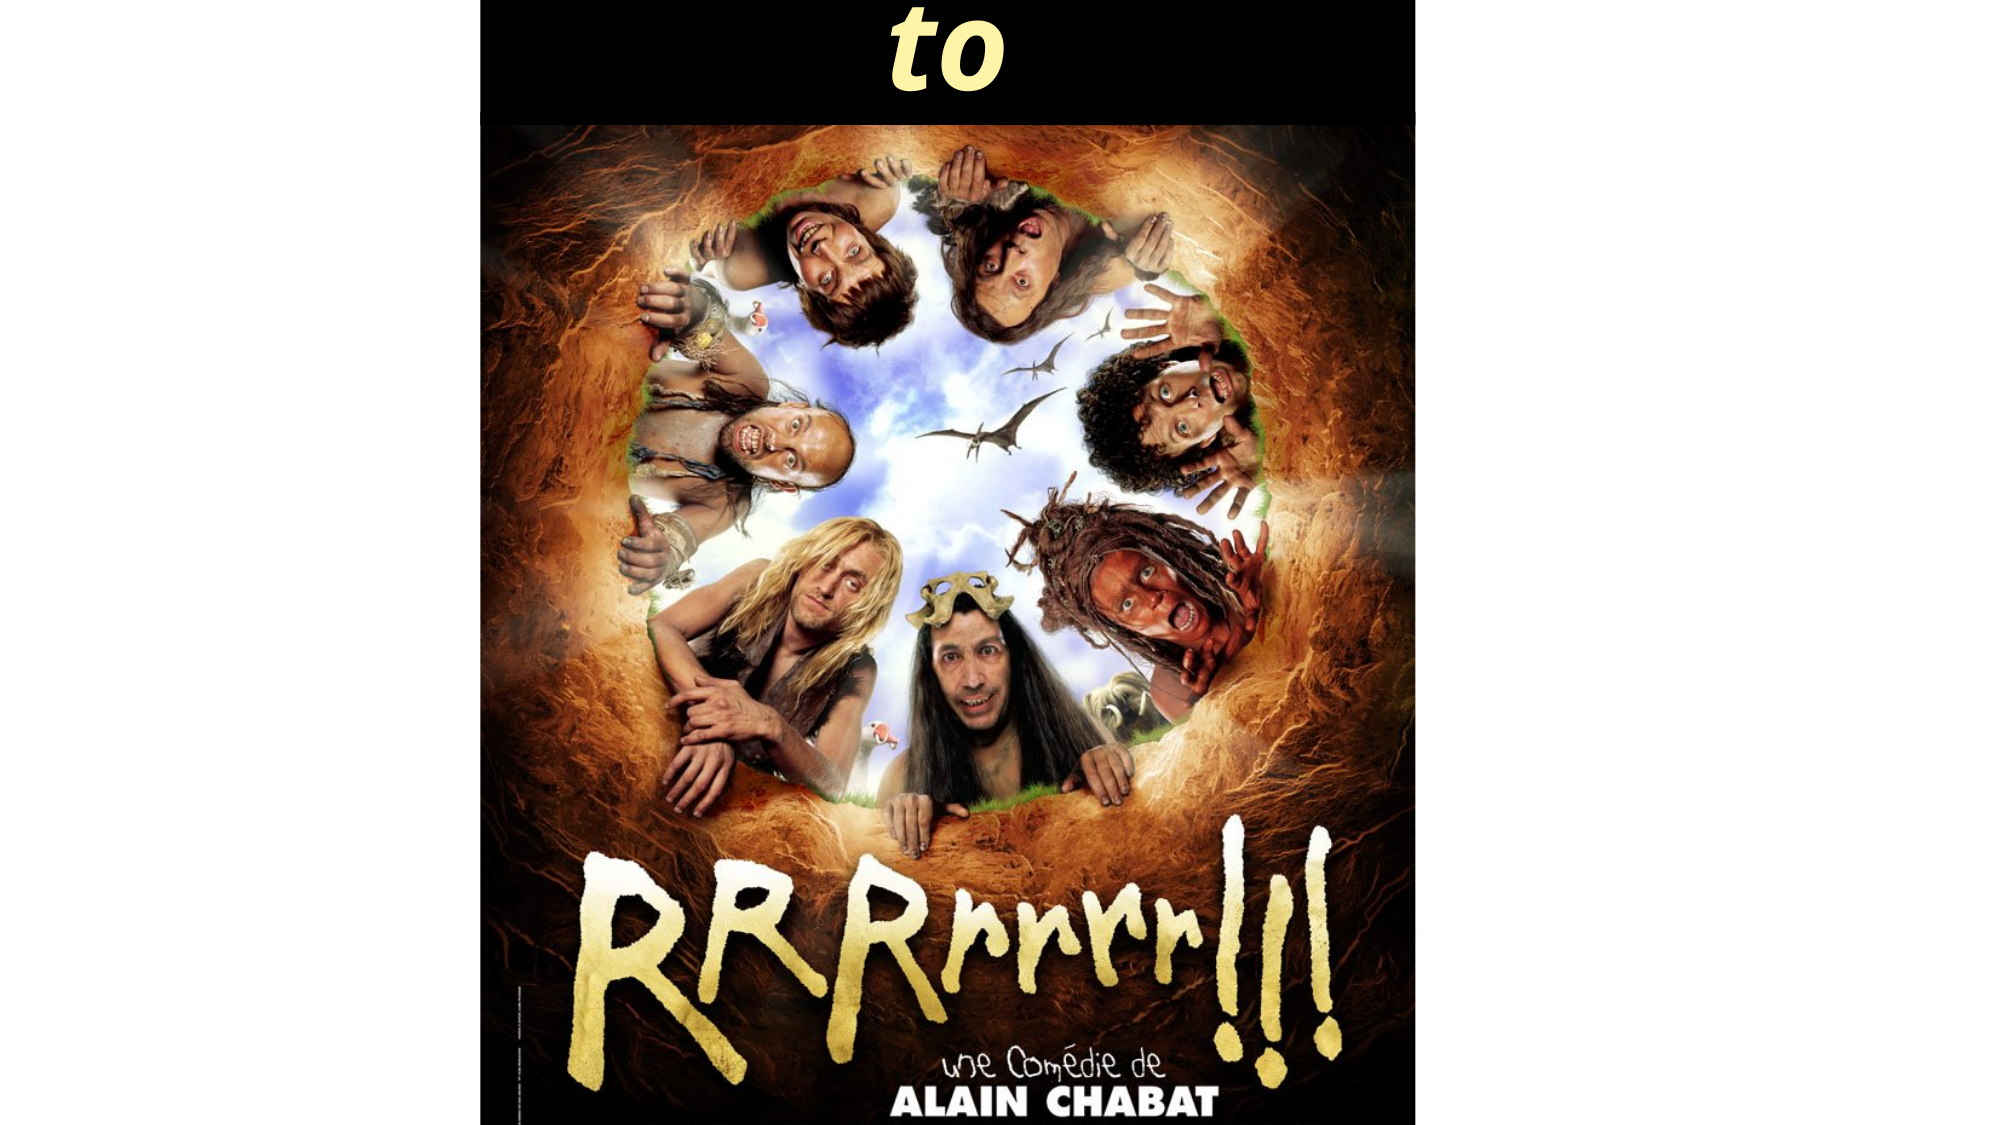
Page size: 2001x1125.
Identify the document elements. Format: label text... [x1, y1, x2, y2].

title Introduction to [480, 0, 1416, 112]
picture [480, 112, 1416, 1125]
